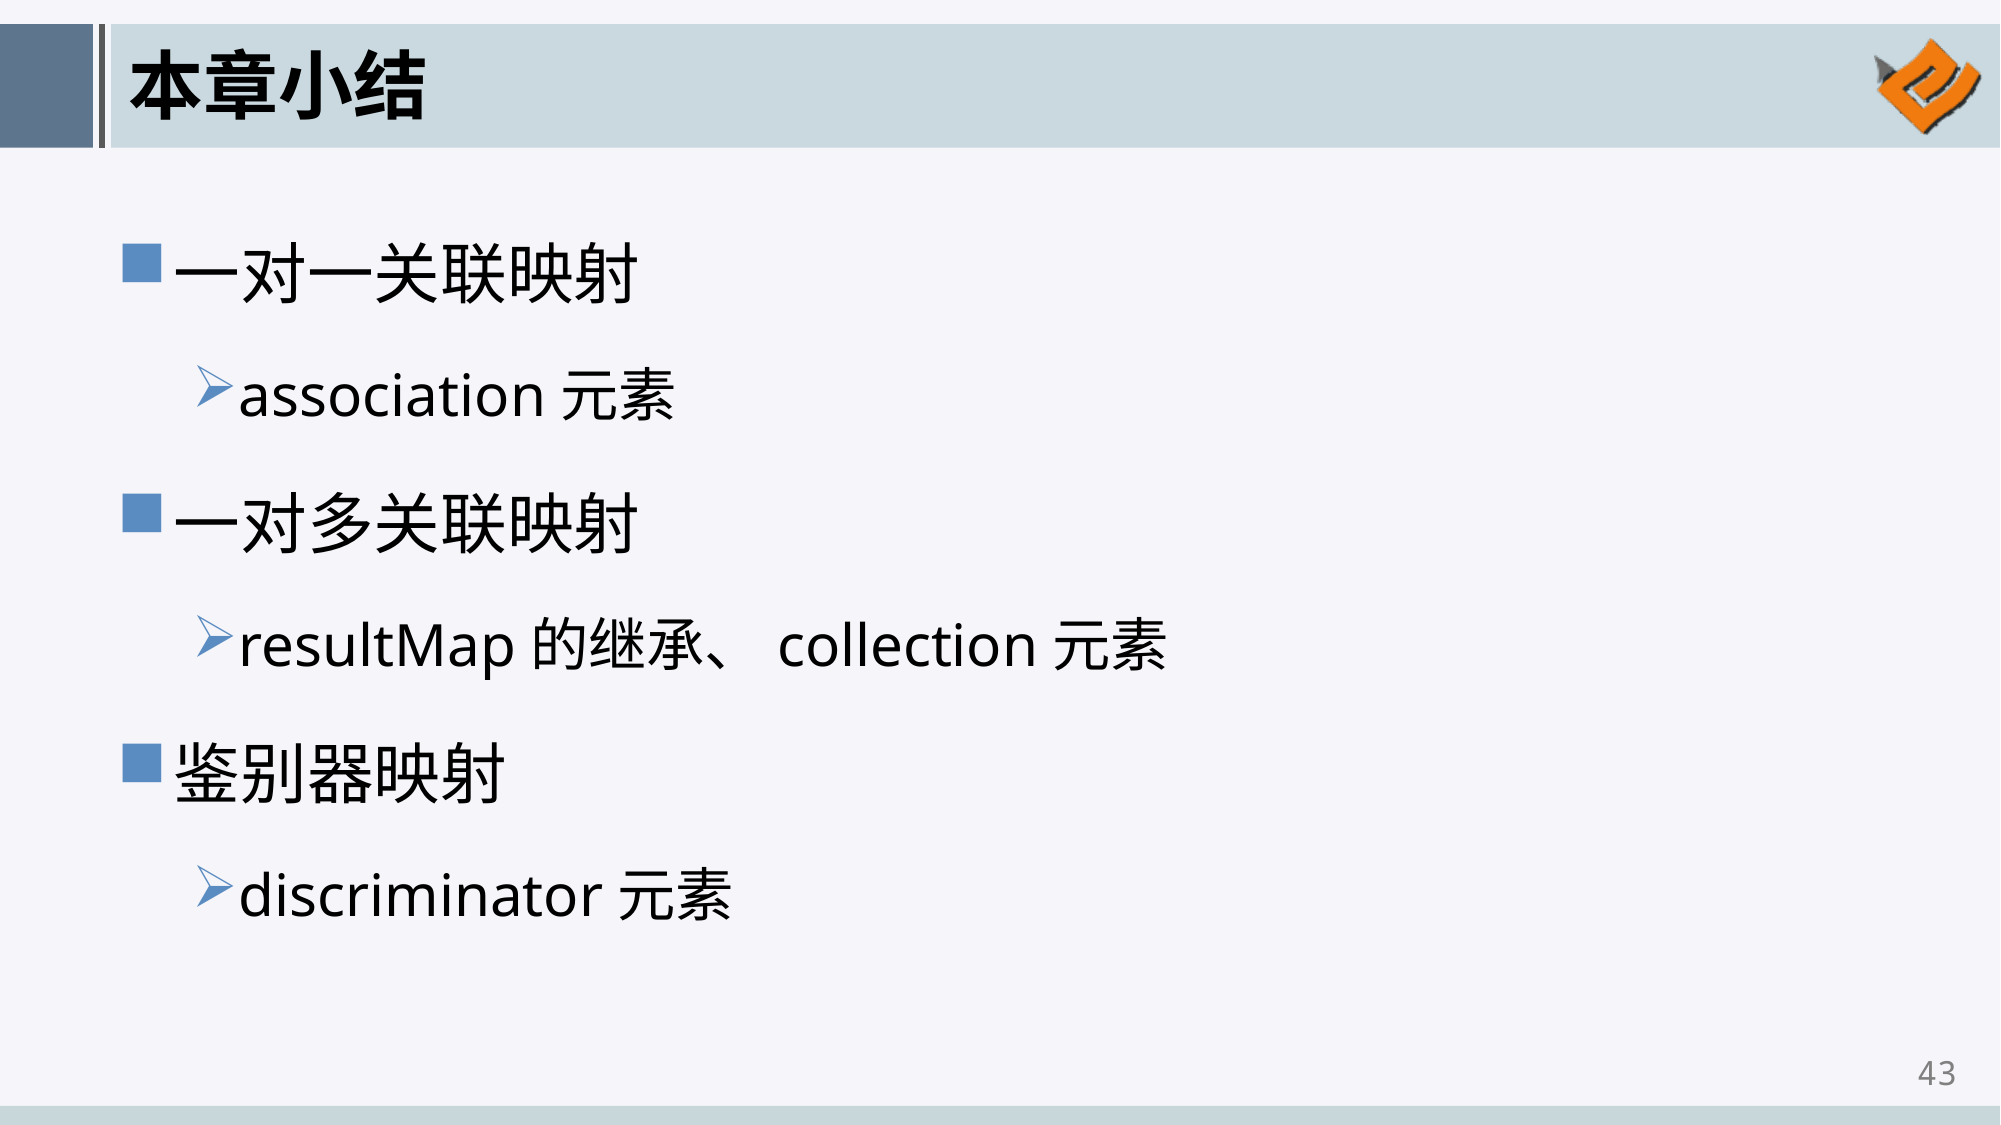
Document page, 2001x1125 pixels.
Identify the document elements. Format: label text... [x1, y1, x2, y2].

list 一对一关联映射 association元素 一对多关联映射 resultMap的继承、collection元素 鉴别器映射 discriminator元素 [102, 184, 1898, 1024]
picture [1874, 38, 1981, 134]
title 本章小结 [114, 30, 1845, 141]
